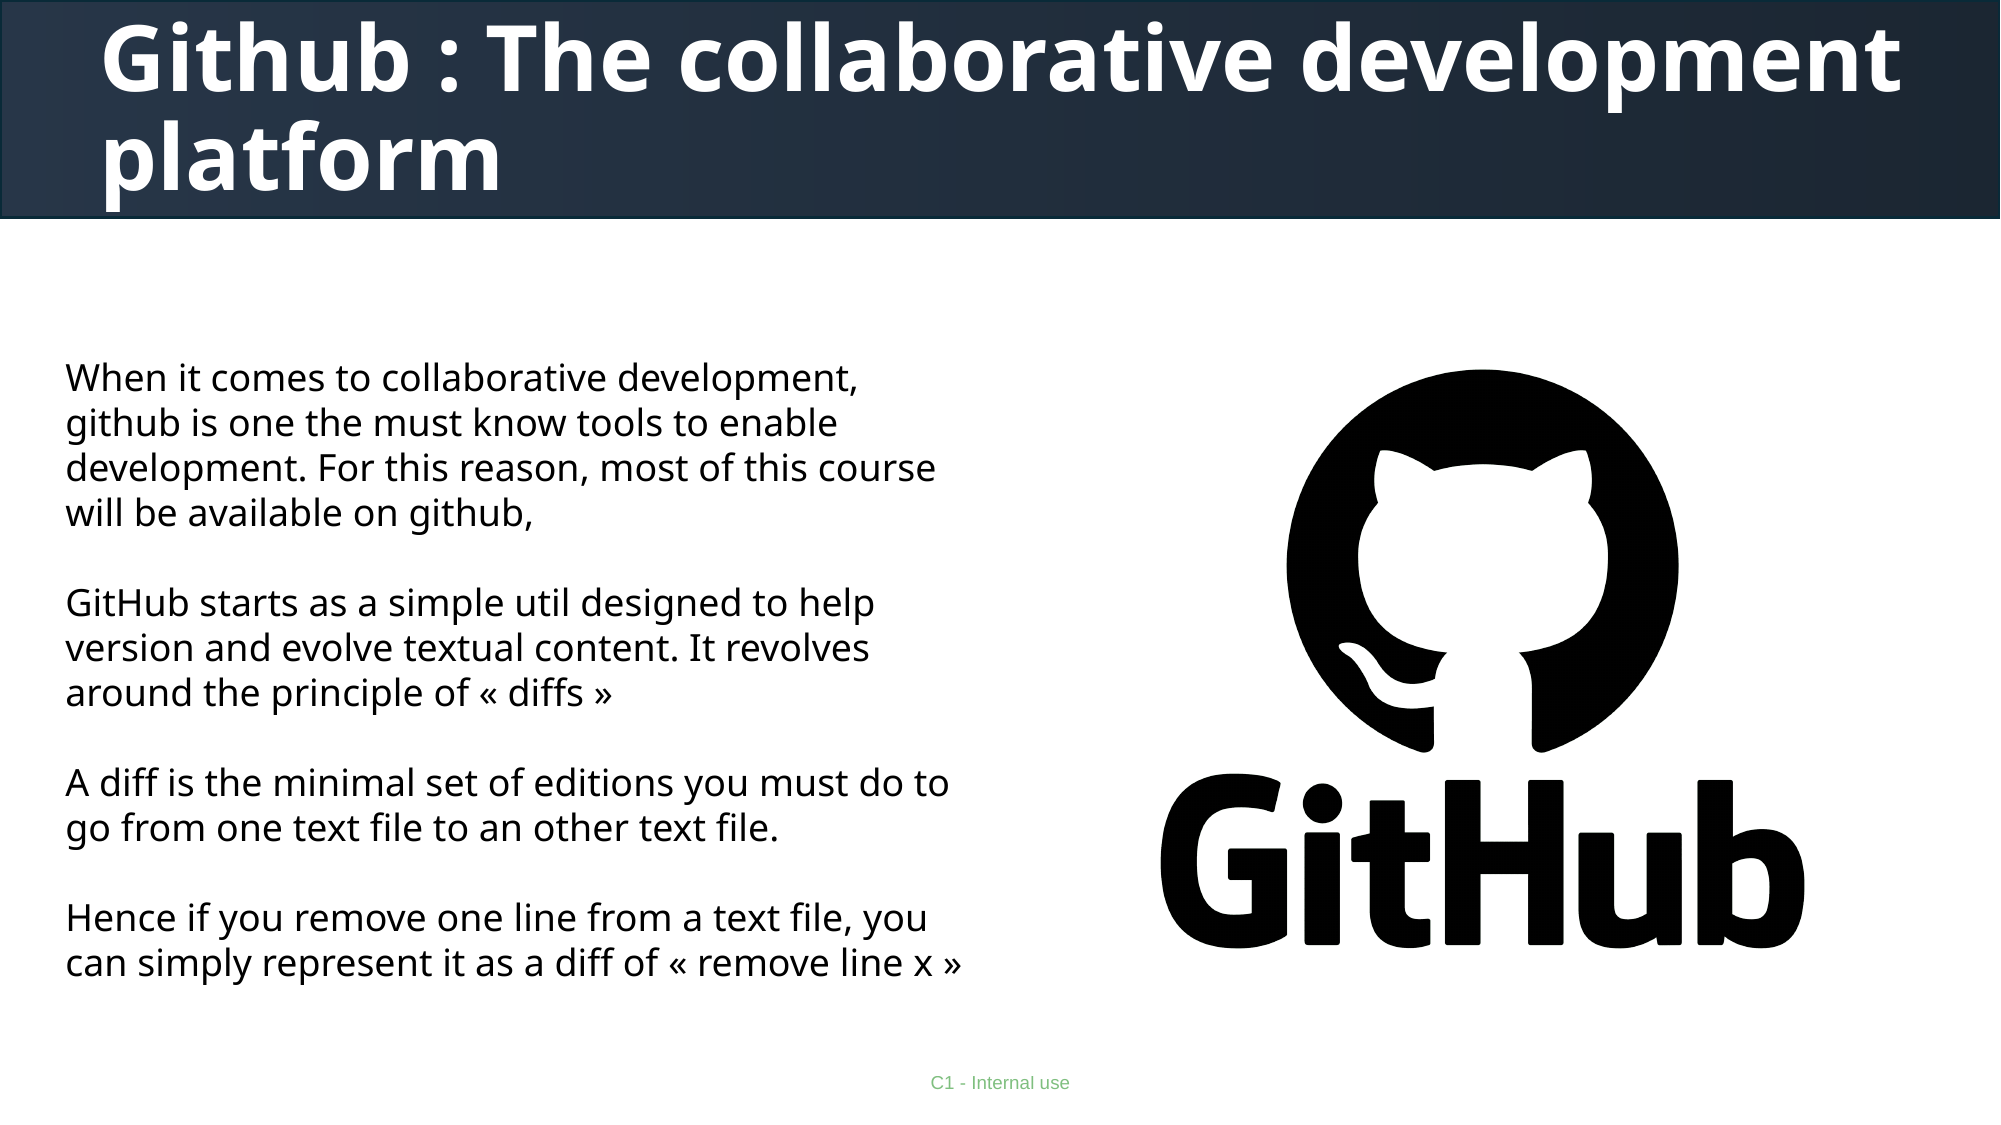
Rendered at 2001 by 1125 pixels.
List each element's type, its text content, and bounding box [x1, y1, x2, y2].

title Github : The collaborative development platform [84, 3, 2000, 221]
picture [952, 360, 2000, 957]
text_box When it comes to collaborative development, github is one the must know tools to enable development. For this reason, most of this course will be available on github, GitHub starts as a simple util designed to help version and evolve textual content. It revolves around the principle of « diffs » A diff is the minimal set of editions you must do to go from one text file to an other text file. Hence if you remove one line from a text file, you can simply represent it as a diff of « remove line x » [50, 346, 1000, 992]
text_box [0, 0, 2000, 219]
